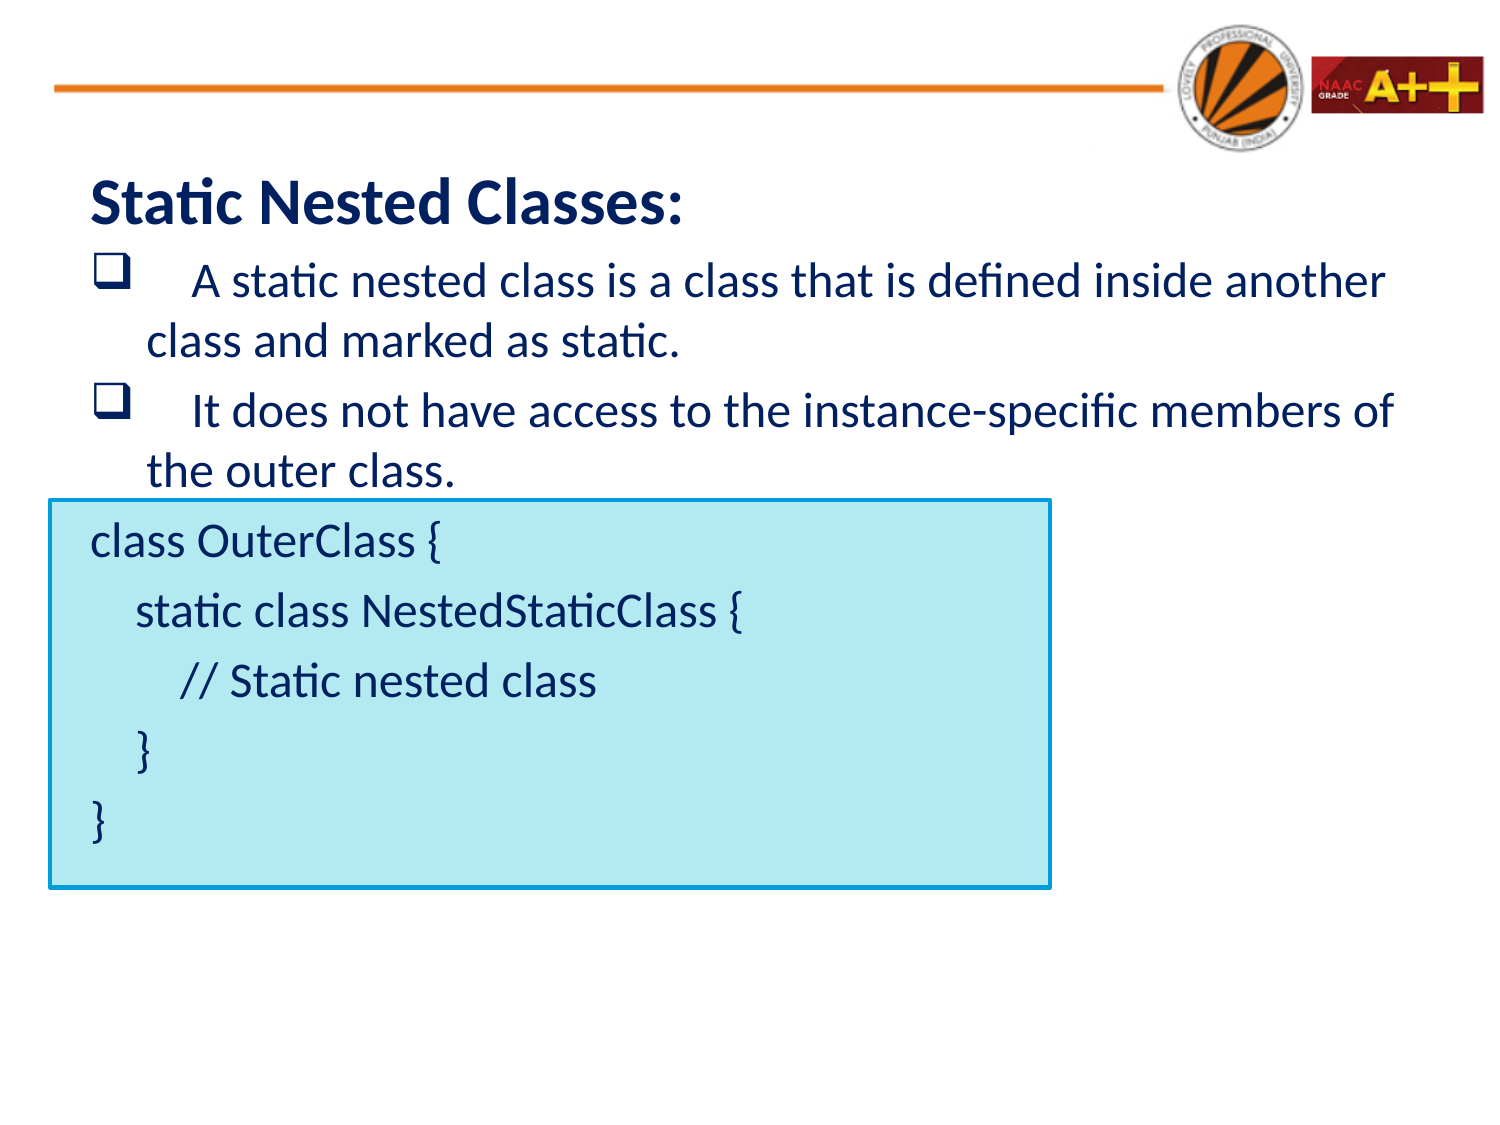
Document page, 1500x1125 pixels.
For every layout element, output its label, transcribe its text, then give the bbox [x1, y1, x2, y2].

text_box [48, 498, 75, 890]
list Static Nested Classes: A static nested class is a class that is defined inside another class and marked as static. It does not have access to the instance-specific members of the outer class. class OuterClass { static class NestedStaticClass { // Static nested class } } [75, 149, 1425, 1005]
picture [23, 16, 1500, 163]
